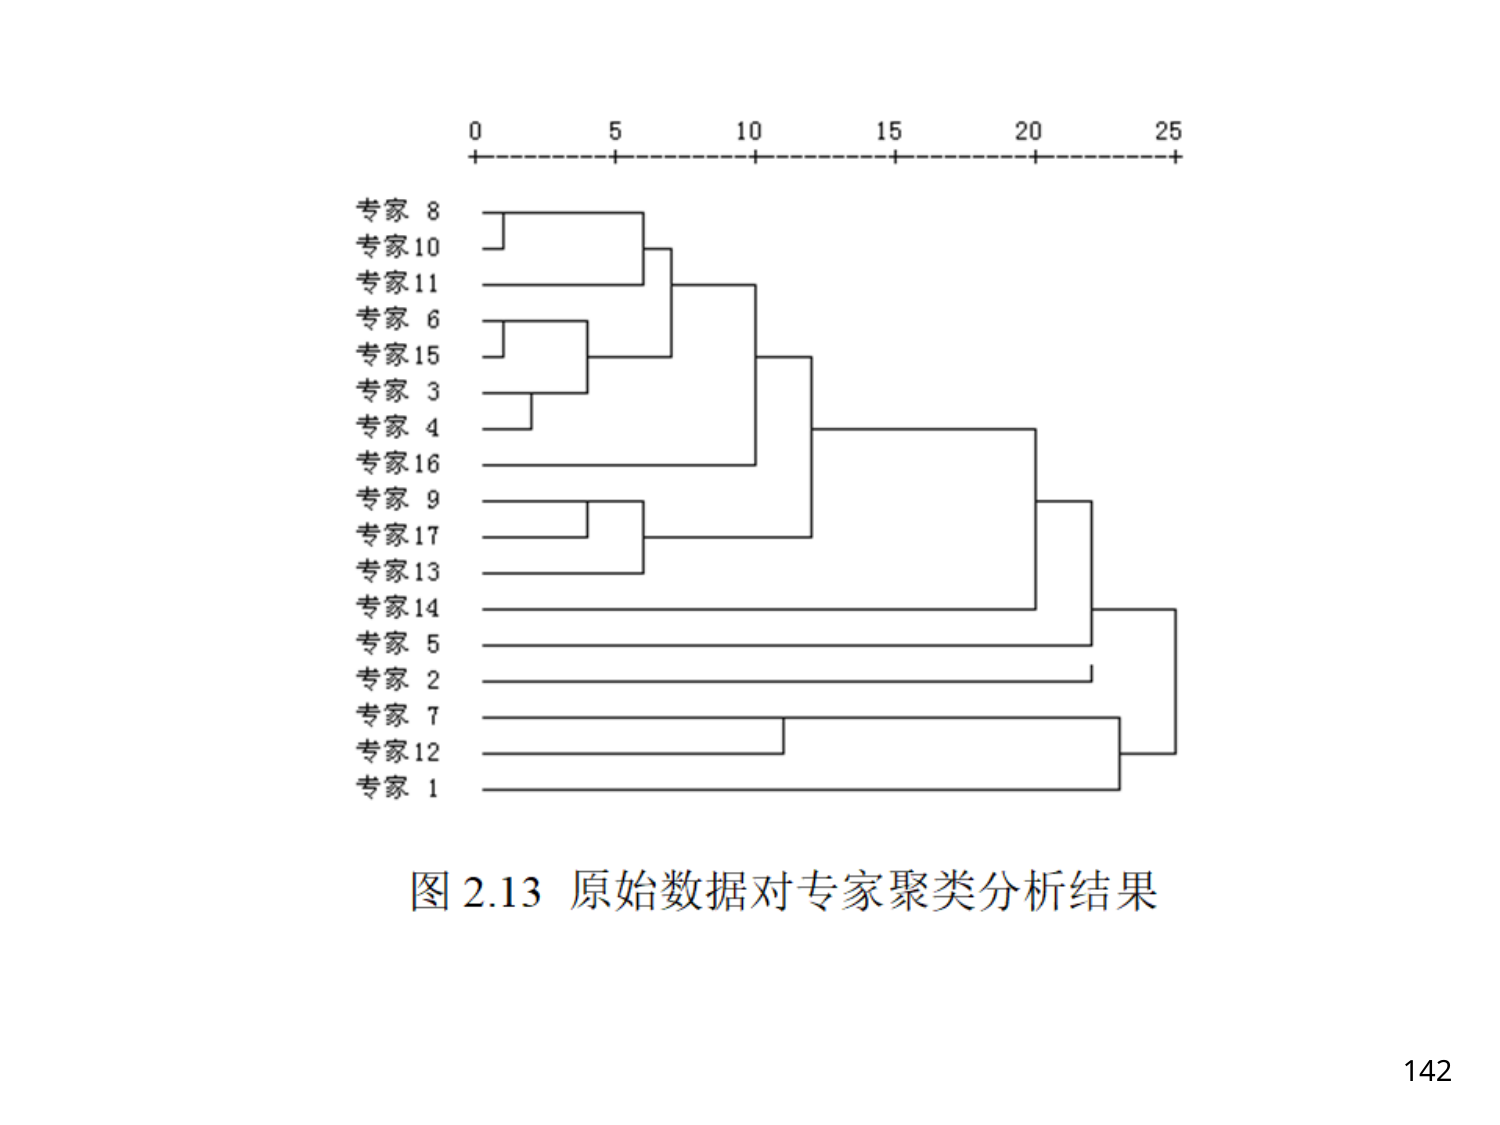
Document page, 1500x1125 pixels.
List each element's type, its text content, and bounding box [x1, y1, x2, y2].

slide_number 142 [1155, 1024, 1468, 1100]
picture [324, 101, 1210, 918]
